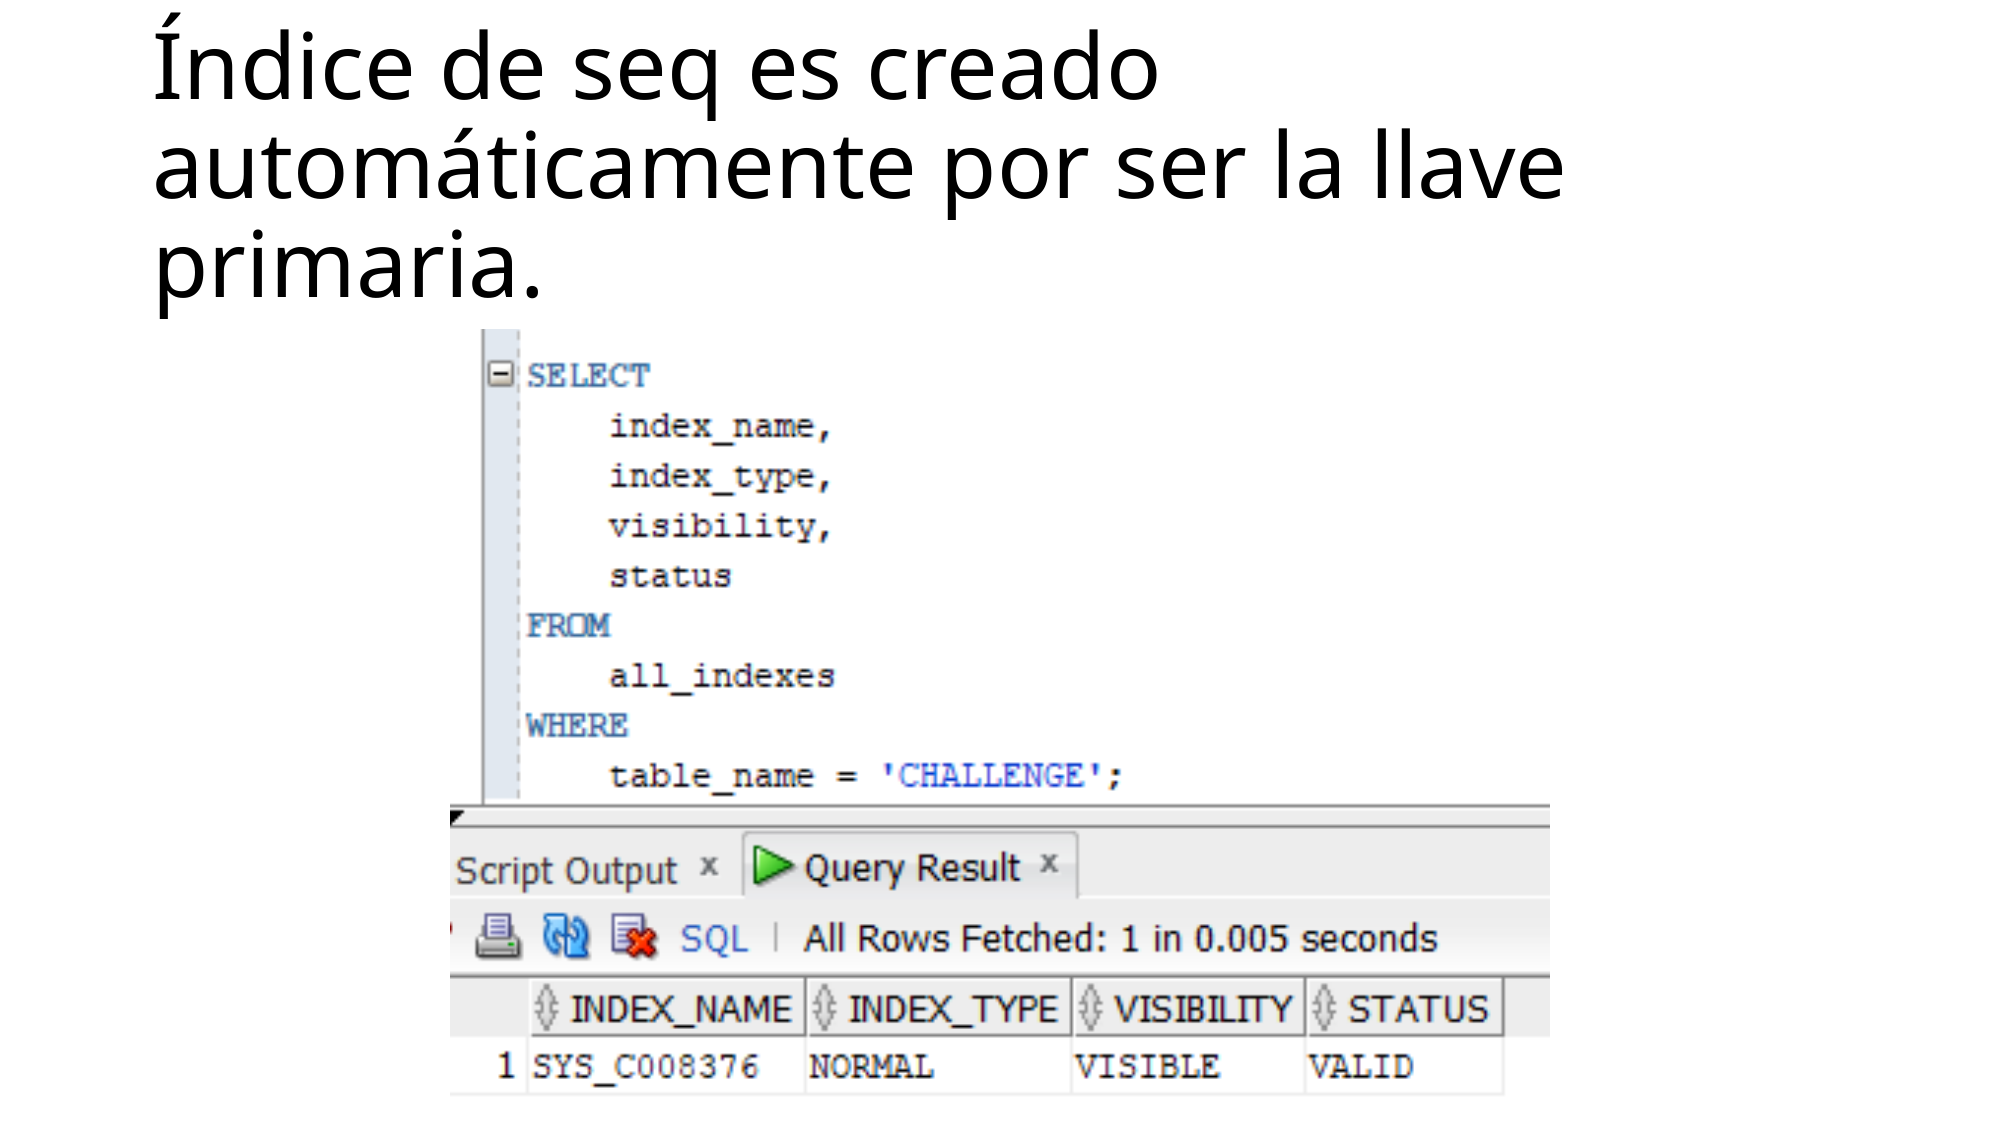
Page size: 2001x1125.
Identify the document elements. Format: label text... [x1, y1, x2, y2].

picture [450, 329, 1550, 1125]
title Índice de seq es creado automáticamente por ser la llave primaria. [137, 59, 1863, 278]
